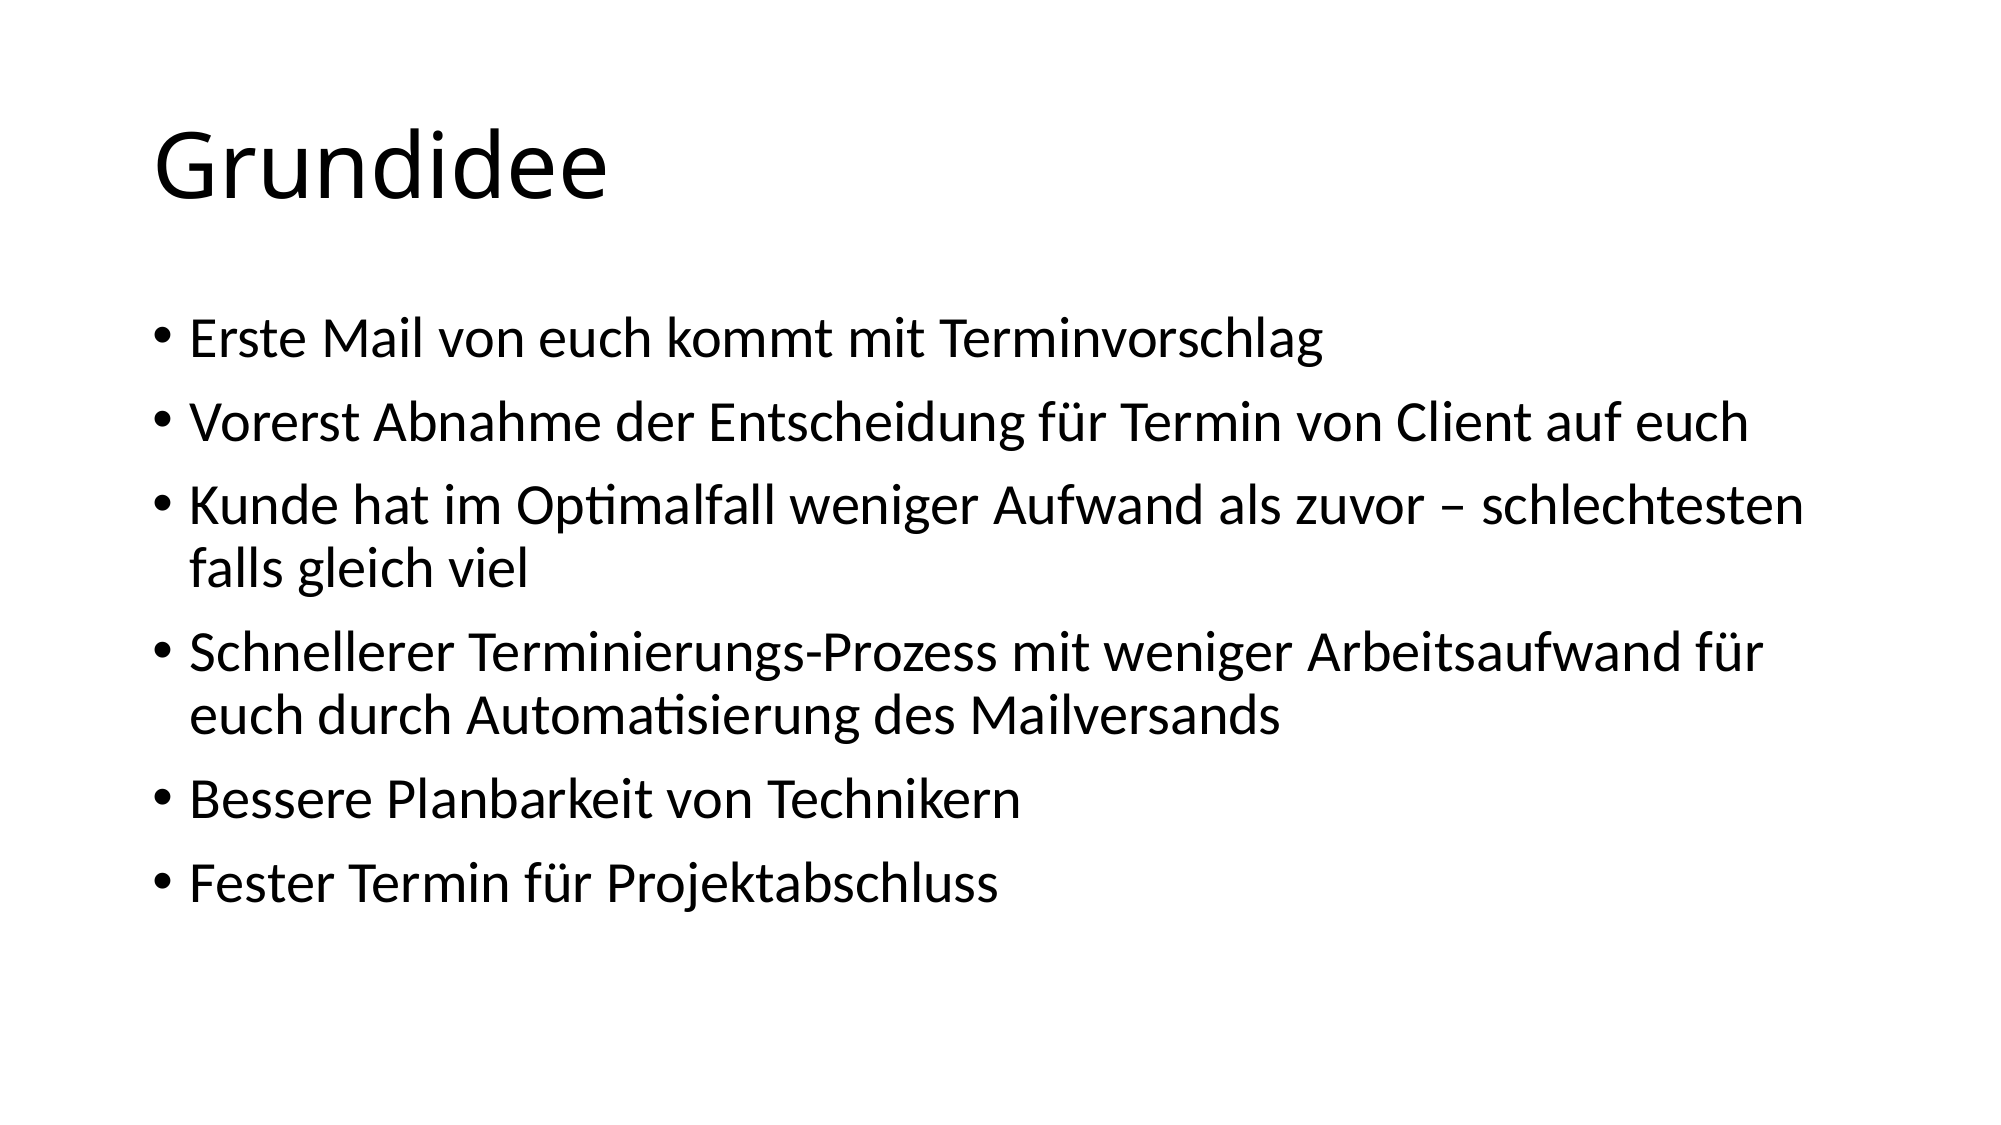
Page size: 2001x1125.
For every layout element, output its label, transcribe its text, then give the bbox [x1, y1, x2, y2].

list Erste Mail von euch kommt mit Terminvorschlag Vorerst Abnahme der Entscheidung für Termin von Client auf euch Kunde hat im Optimalfall weniger Aufwand als zuvor – schlechtesten falls gleich viel Schnellerer Terminierungs-Prozess mit weniger Arbeitsaufwand für euch durch Automatisierung des Mailversands Bessere Planbarkeit von Technikern Fester Termin für Projektabschluss [137, 299, 1863, 1014]
title Grundidee [137, 59, 1863, 278]
